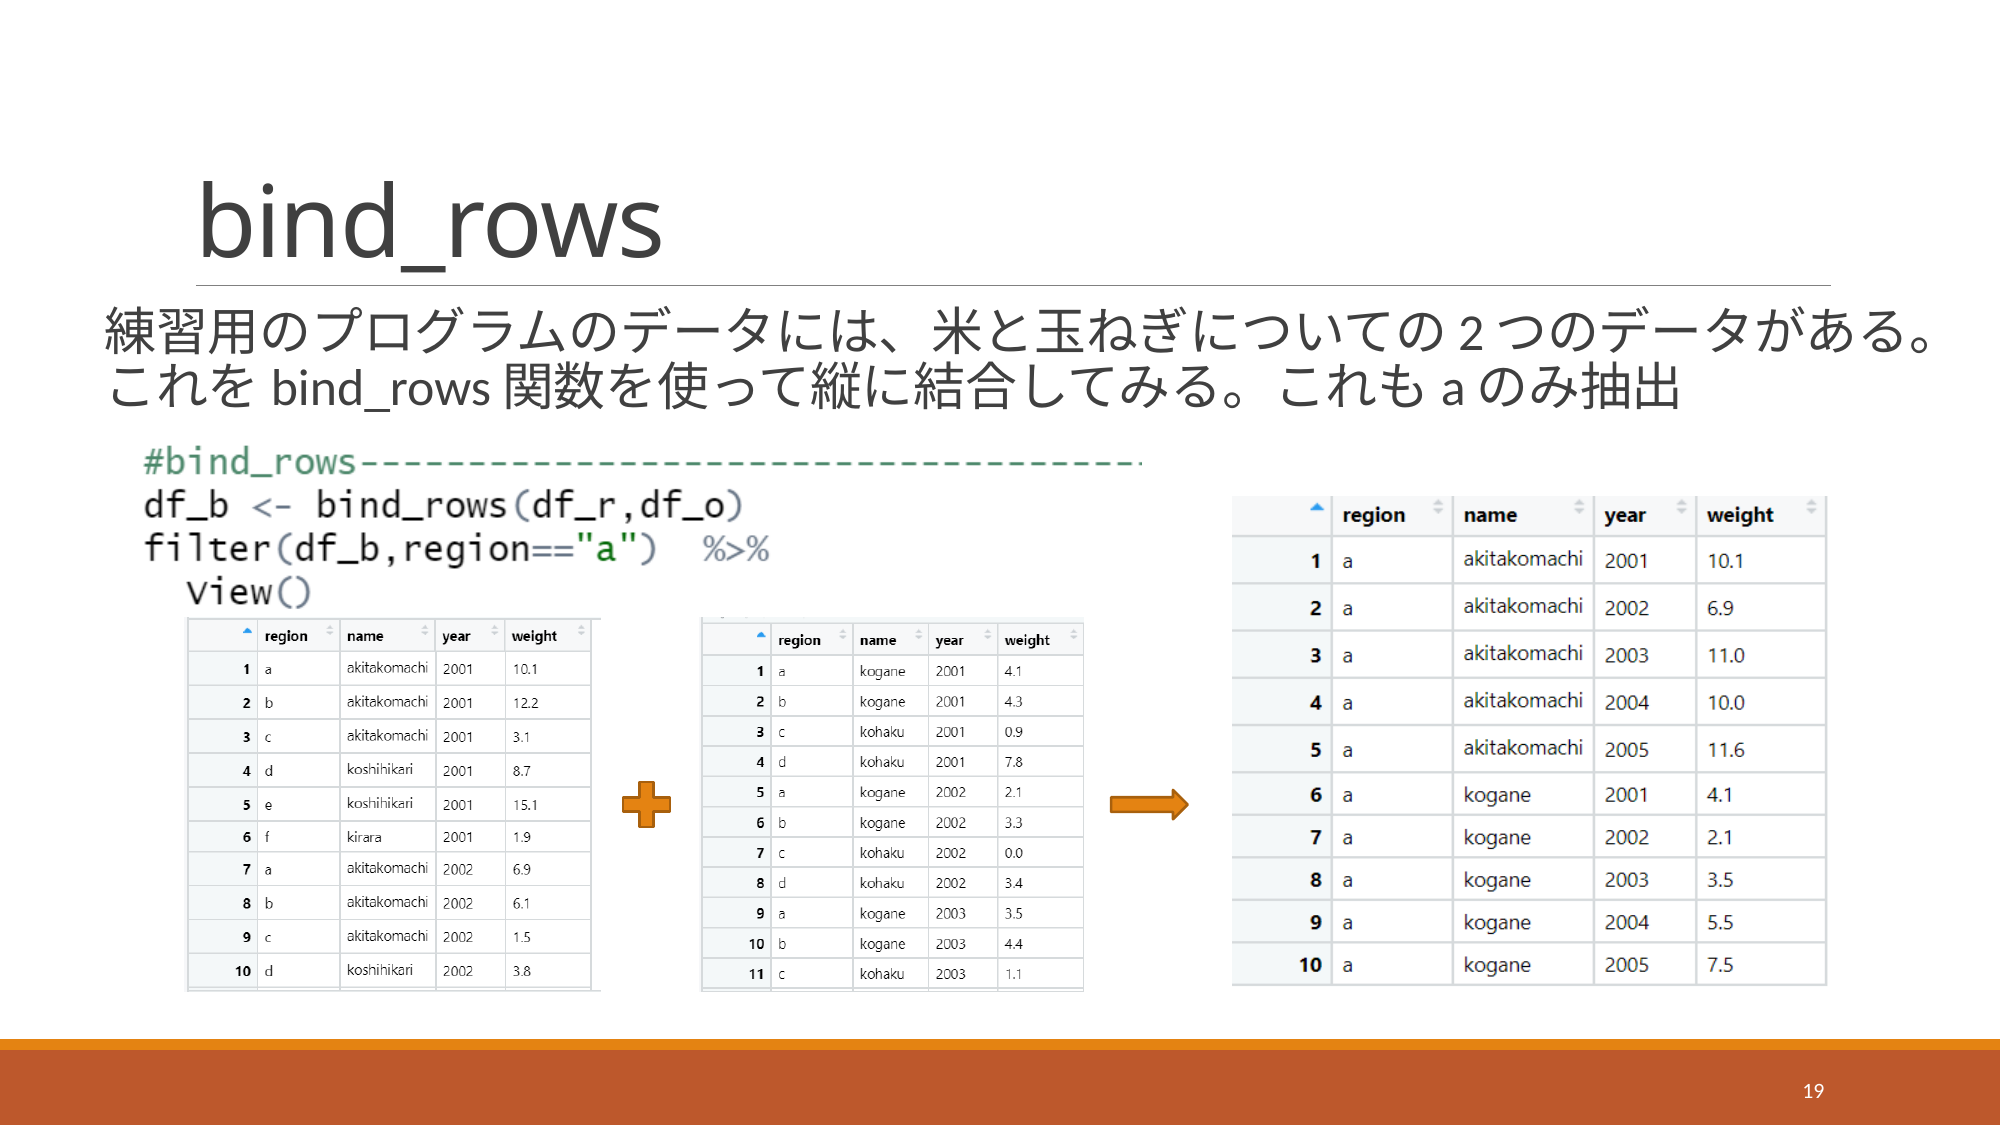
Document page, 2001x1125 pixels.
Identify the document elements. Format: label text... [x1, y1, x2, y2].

text_box [622, 781, 671, 828]
picture [135, 436, 1142, 993]
picture [1232, 495, 1831, 993]
list 練習用のプログラムのデータには、米と玉ねぎについての2つのデータがある。これをbind_rows関数を使って縦に結合してみる。これもaのみ抽出 [91, 297, 1914, 465]
slide_number 19 [1624, 1059, 1840, 1120]
text_box [1109, 788, 1189, 821]
title bind_rows [180, 47, 1830, 285]
